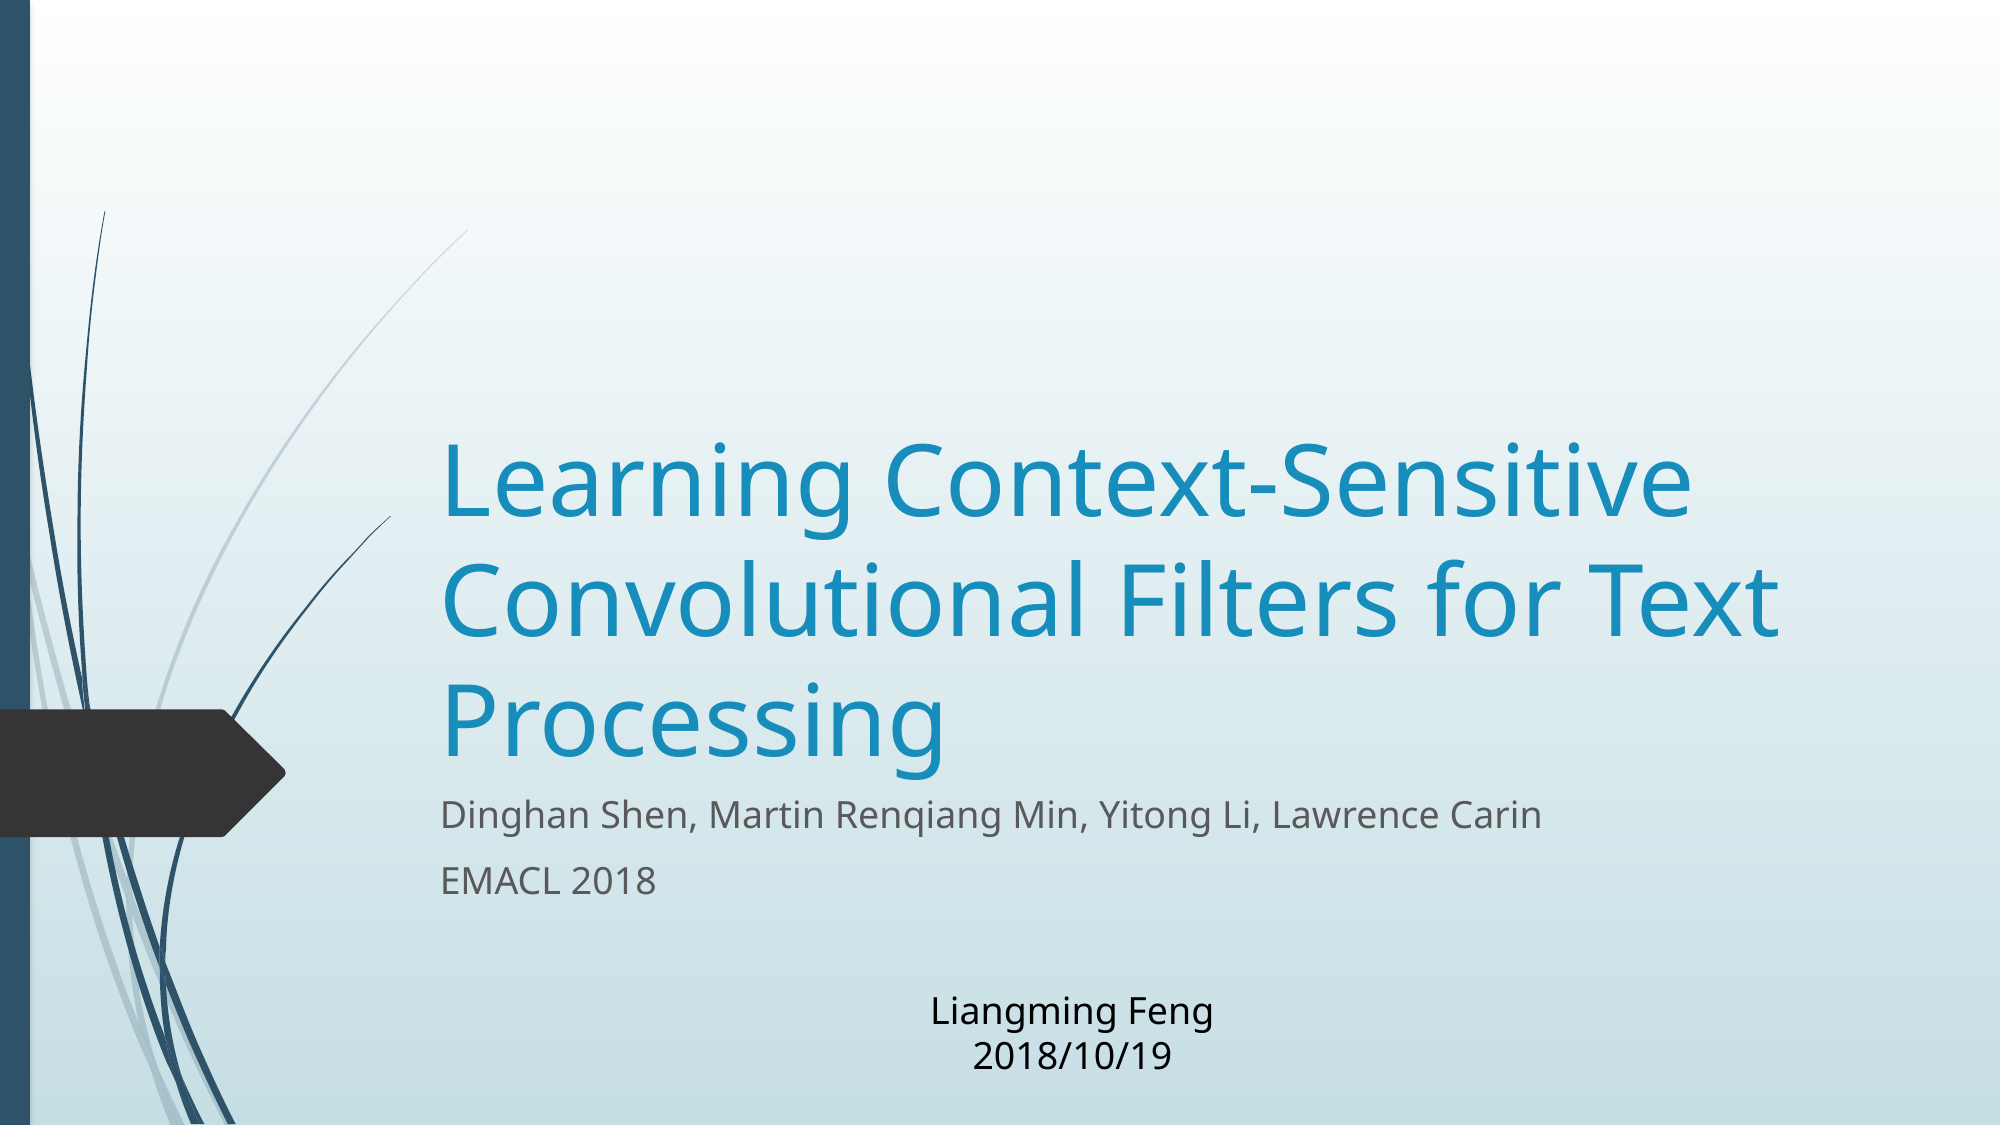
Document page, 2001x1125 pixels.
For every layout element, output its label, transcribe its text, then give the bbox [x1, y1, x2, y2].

text_box Liangming Feng 2018/10/19 [753, 979, 1392, 1085]
subtitle Dinghan Shen, Martin Renqiang Min, Yitong Li, Lawrence Carin EMACL 2018 [424, 783, 1888, 969]
title Learning Context-Sensitive Convolutional Filters for Text Processing [424, 412, 1888, 783]
